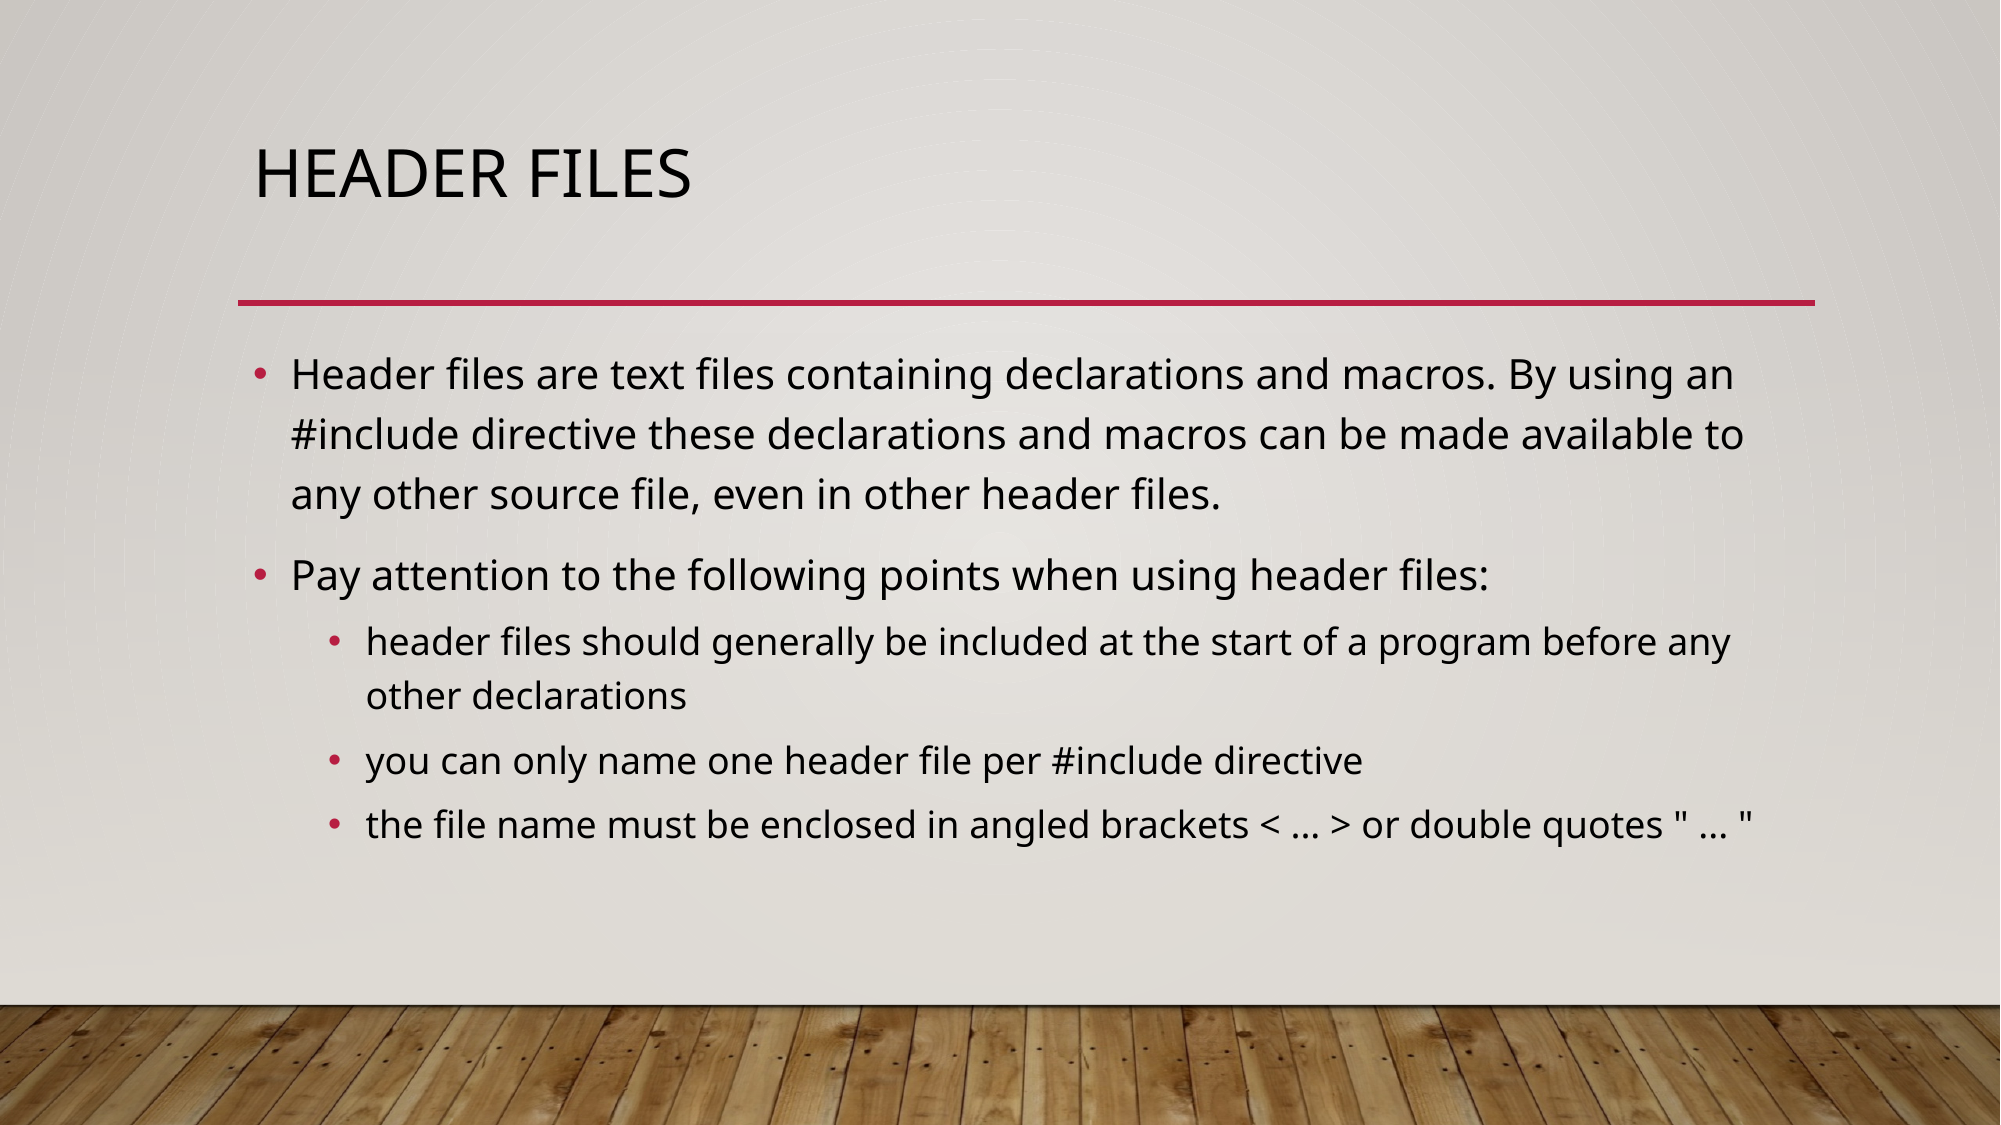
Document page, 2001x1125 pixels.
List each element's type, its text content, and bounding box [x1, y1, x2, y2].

picture [0, 1005, 2000, 1125]
list Header files are text files containing declarations and macros. By using an #include directive these declarations and macros can be made available to any other source file, even in other header files. Pay attention to the following points when using header files: header files should generally be included at the start of a program before any other declarations you can only name one header file per #include directive the file name must be enclosed in angled brackets < ... > or double quotes " ... " [238, 330, 1814, 897]
title Header files [238, 131, 1814, 305]
